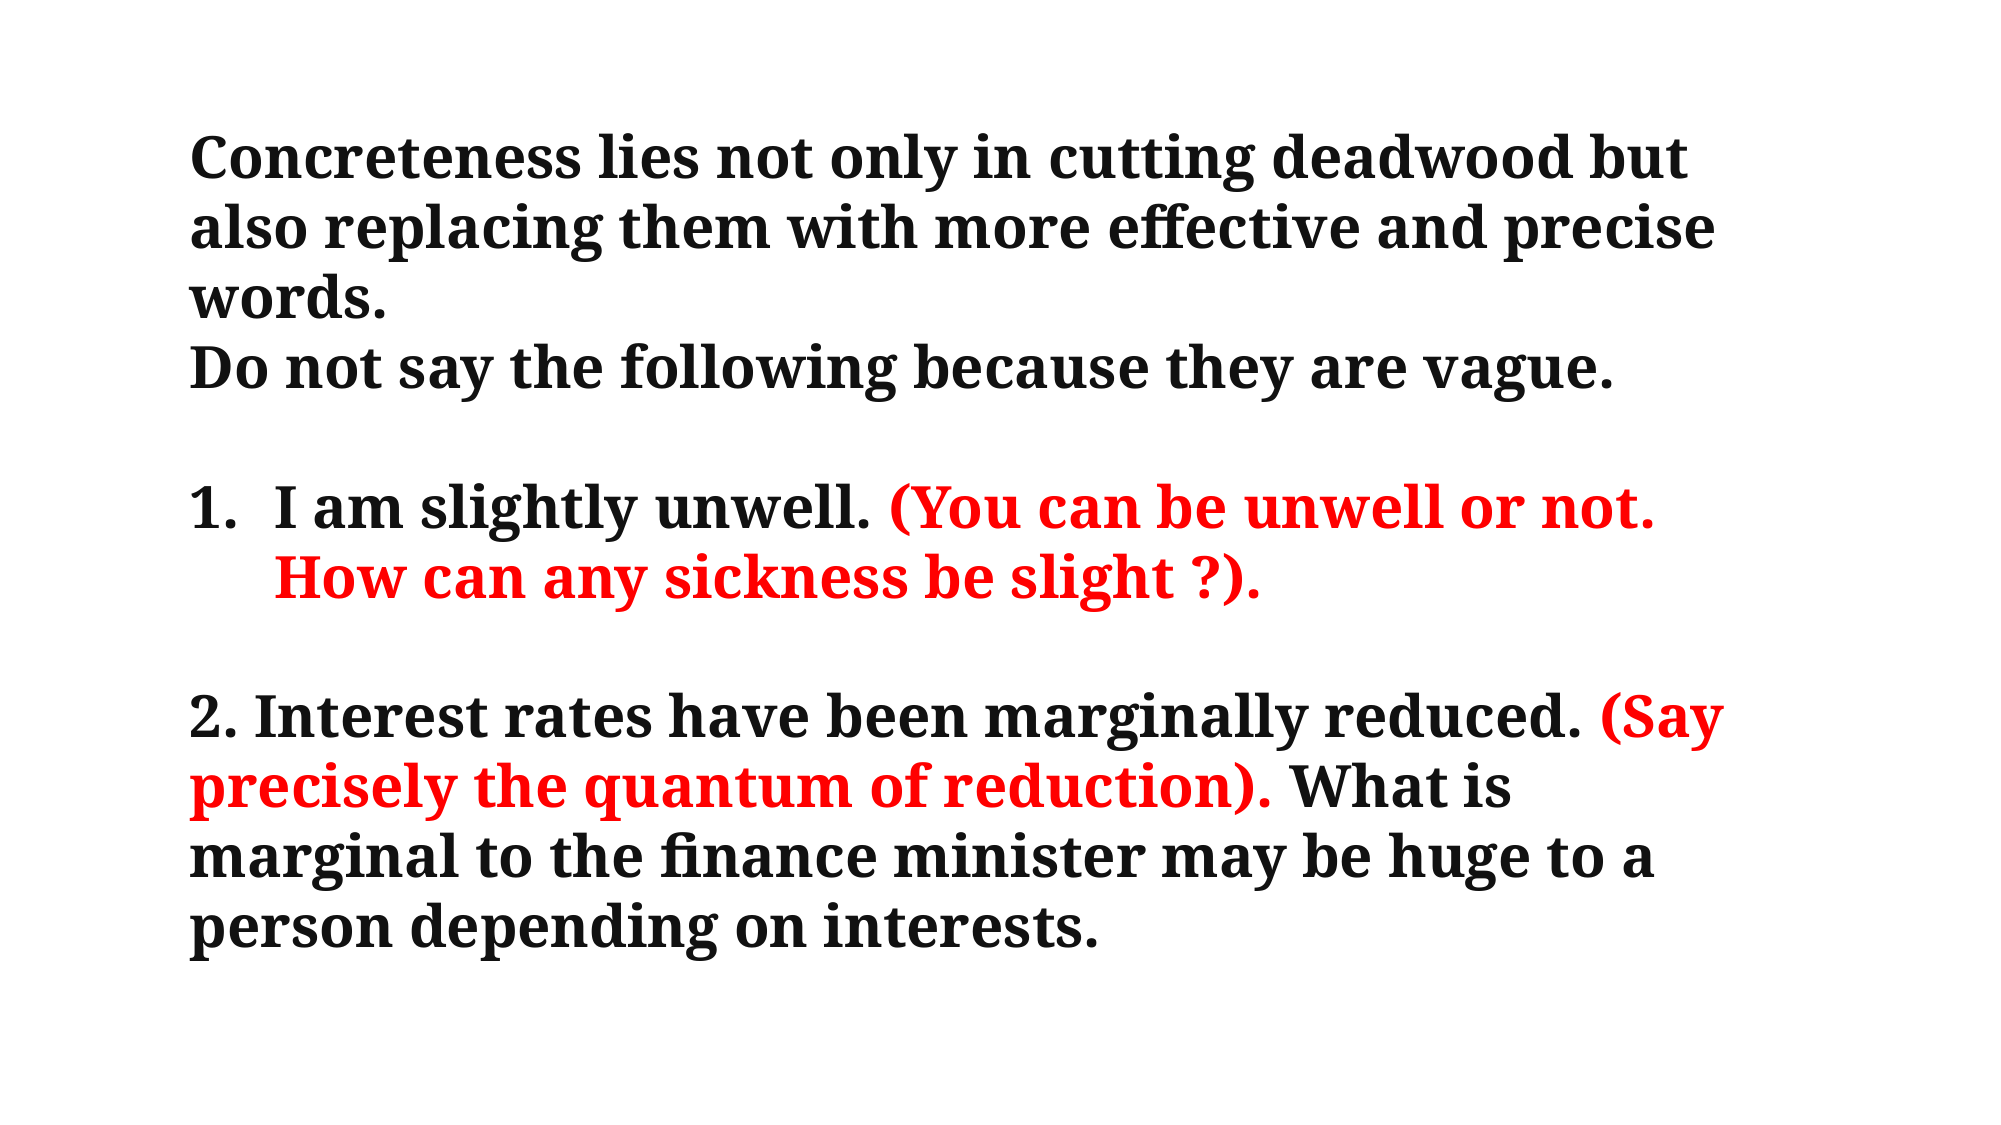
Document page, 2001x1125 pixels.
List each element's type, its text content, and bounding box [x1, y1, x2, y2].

text_box Concreteness lies not only in cutting deadwood but also replacing them with more effective and precise words. Do not say the following because they are vague. I am slightly unwell. (You can be unwell or not. How can any sickness be slight ?). 2. Interest rates have been marginally reduced. (Say precisely the quantum of reduction). What is marginal to the finance minister may be huge to a person depending on interests. [174, 112, 1800, 967]
